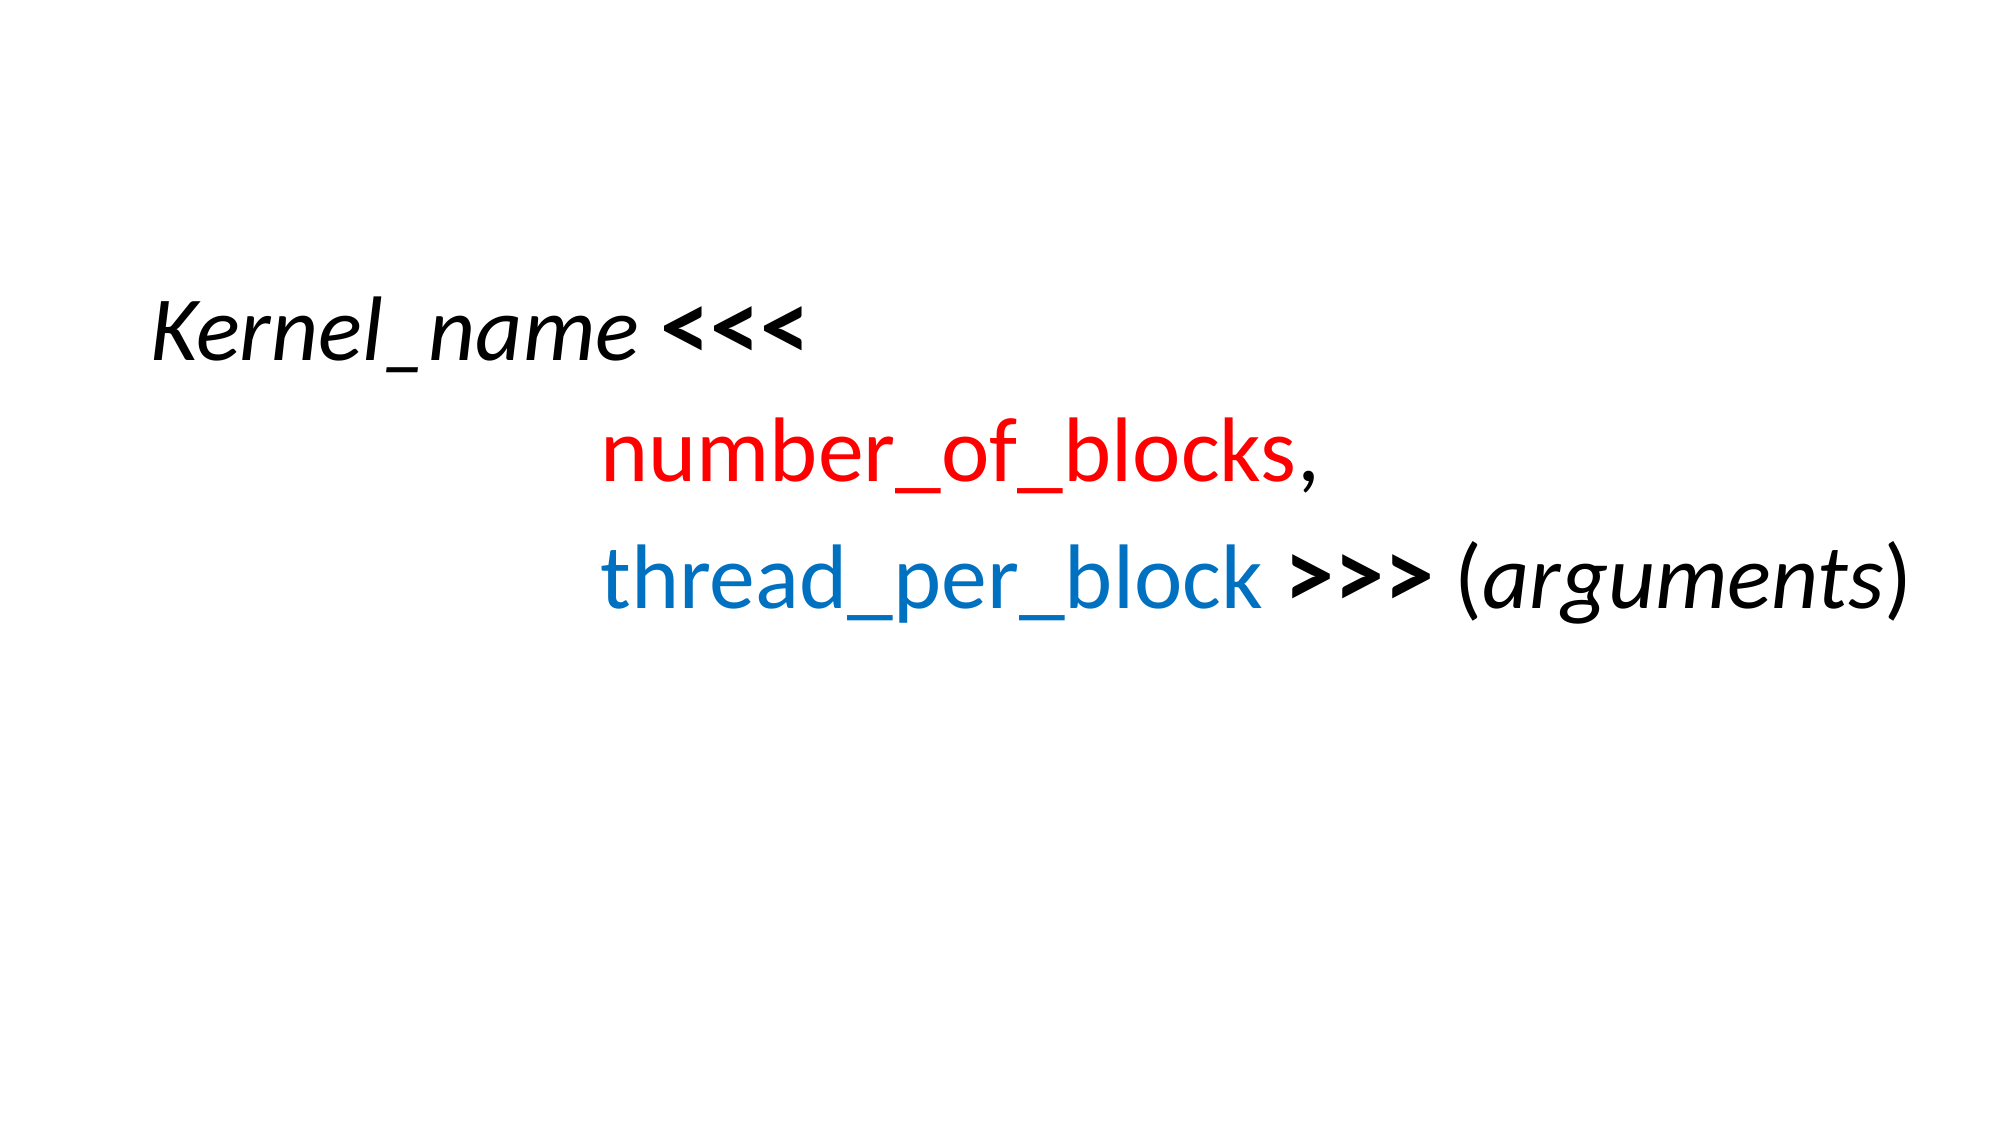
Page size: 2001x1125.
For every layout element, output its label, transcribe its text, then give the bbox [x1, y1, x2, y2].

text_box Kernel_name <<< number_of_blocks, thread_per_block >>> (arguments) [135, 266, 1964, 981]
